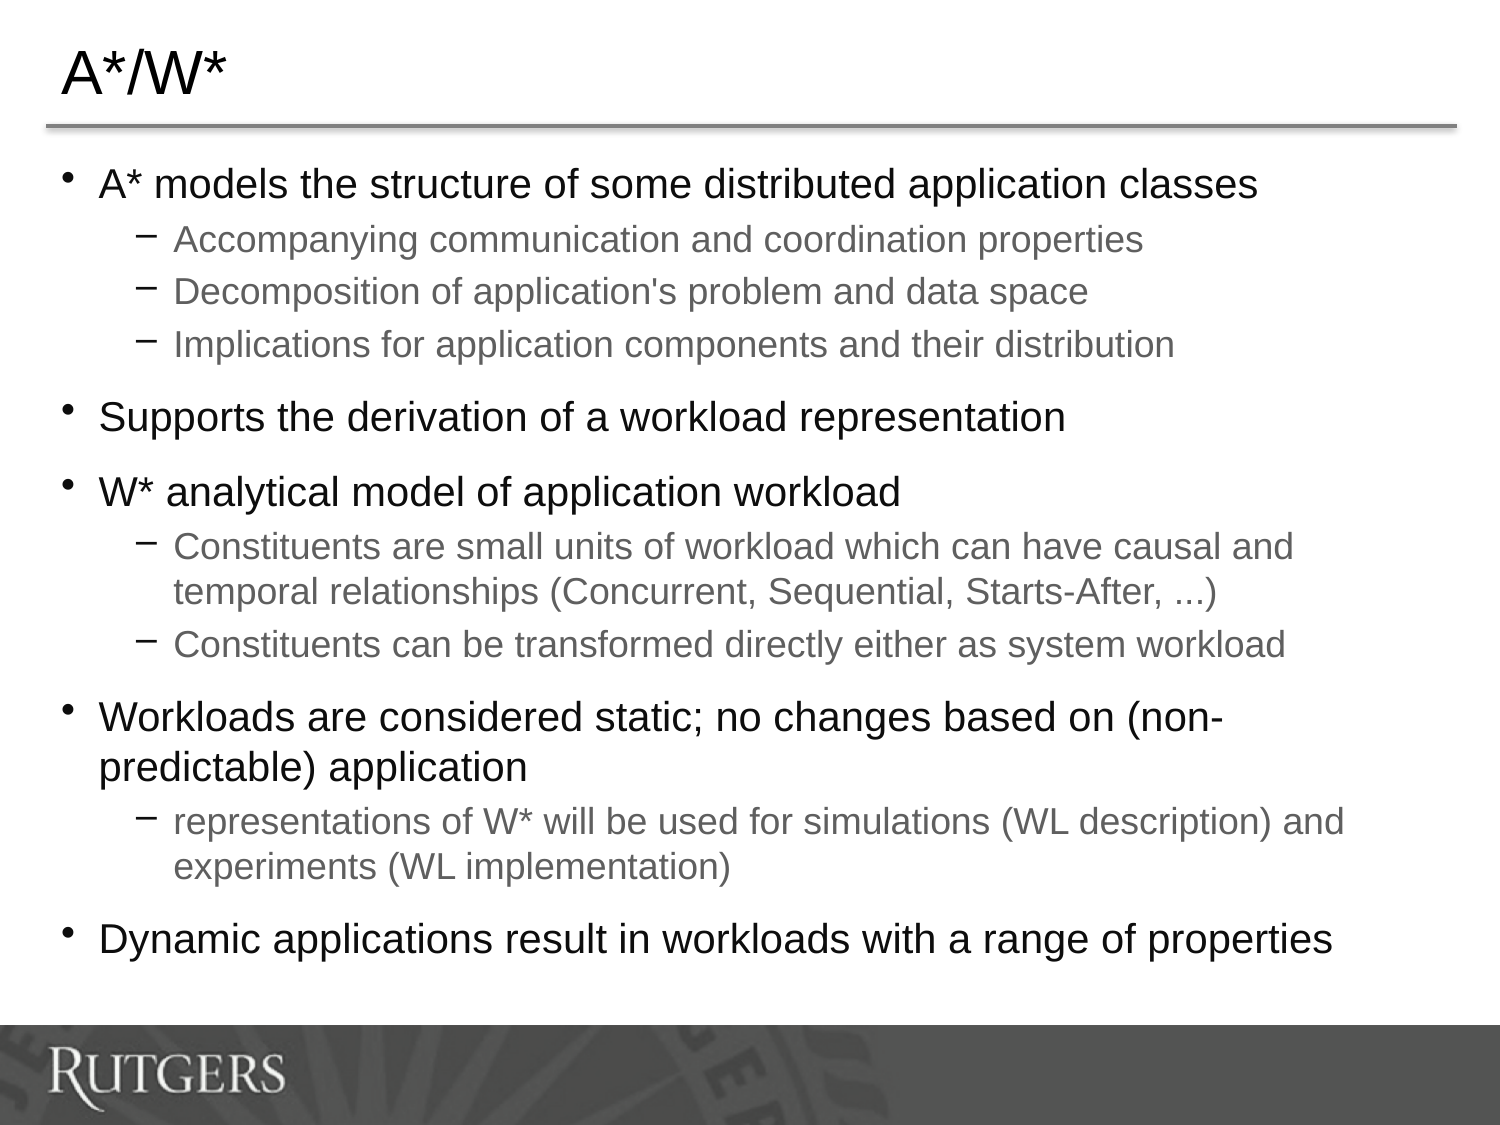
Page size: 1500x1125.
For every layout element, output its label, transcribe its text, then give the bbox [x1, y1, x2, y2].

title A*/W* [46, 12, 1457, 126]
list A* models the structure of some distributed application classes Accompanying communication and coordination properties Decomposition of application's problem and data space Implications for application components and their distribution Supports the derivation of a workload representation W* analytical model of application workload Constituents are small units of workload which can have causal and temporal relationships (Concurrent, Sequential, Starts-After, ...) Constituents can be transformed directly either as system workload Workloads are considered static; no changes based on (non-predictable) application representations of W* will be used for simulations (WL description) and experiments (WL implementation) Dynamic applications result in workloads with a range of properties [46, 149, 1457, 994]
picture [0, 1024, 1500, 1125]
